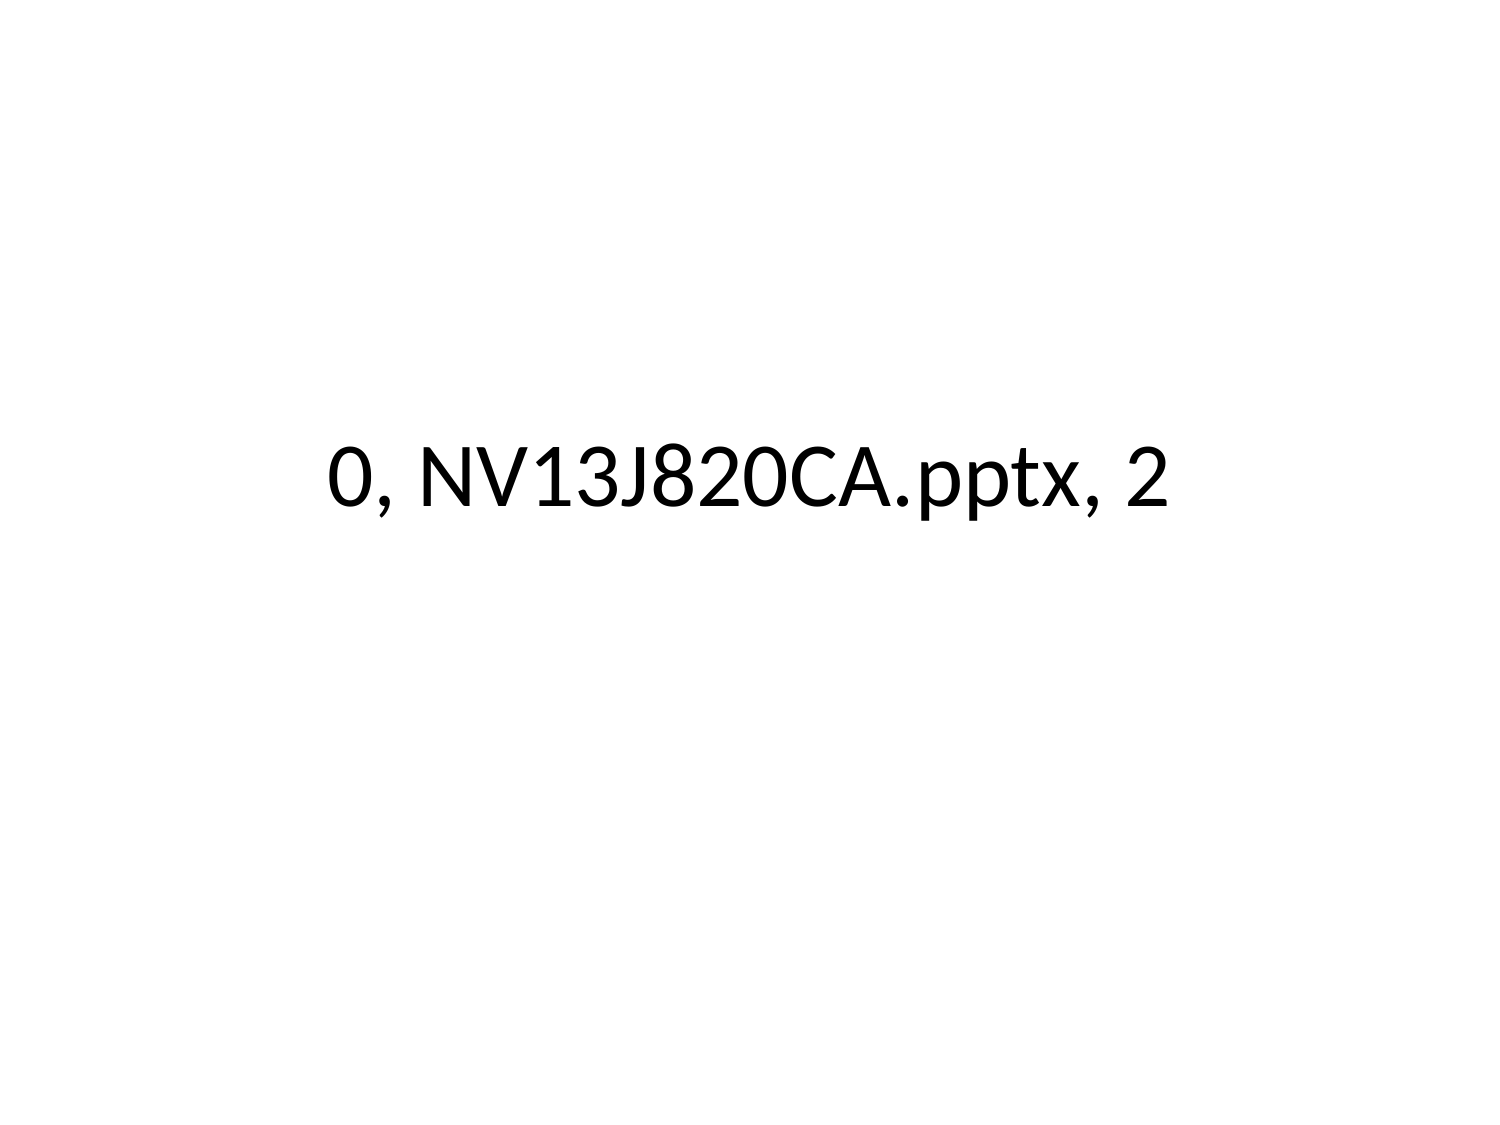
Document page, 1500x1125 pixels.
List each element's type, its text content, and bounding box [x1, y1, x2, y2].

title 0, NV13J820CA.pptx, 2 [112, 349, 1388, 591]
